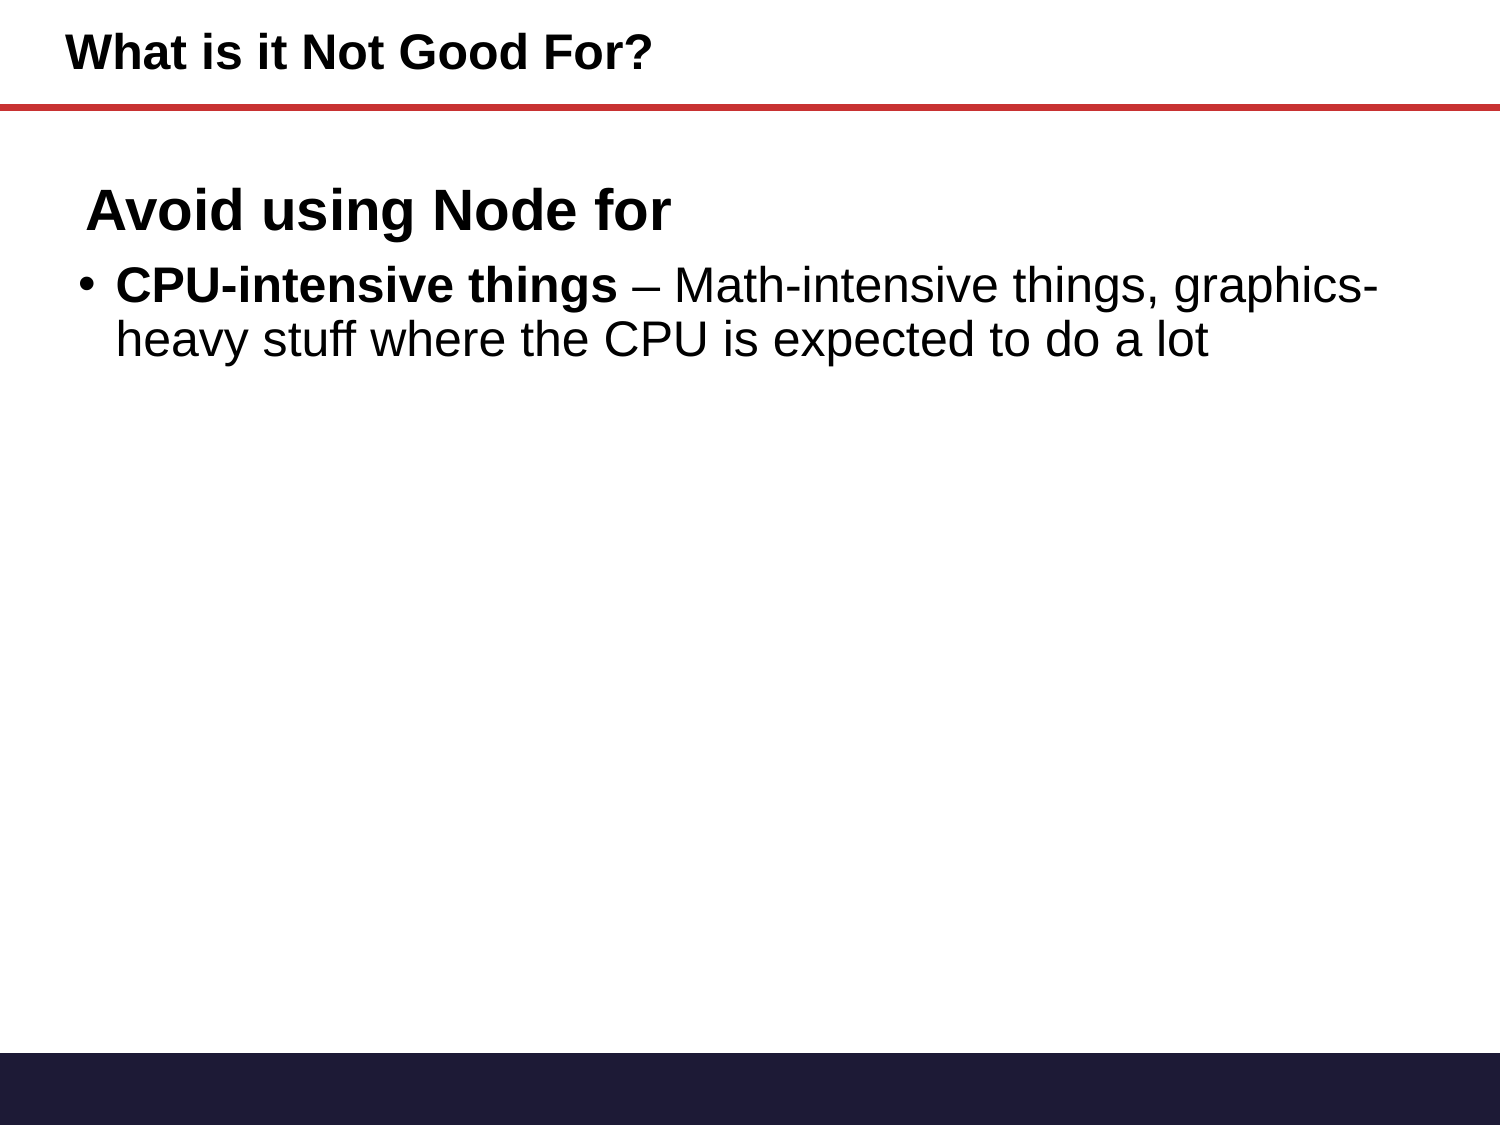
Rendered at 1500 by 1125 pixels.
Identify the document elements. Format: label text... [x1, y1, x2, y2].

title What is it Not Good For? [50, 0, 948, 108]
text_box Avoid using Node for [70, 164, 1199, 249]
text_box CPU-intensive things – Math-intensive things, graphics-heavy stuff where the CPU is expected to do a lot [70, 251, 1421, 375]
